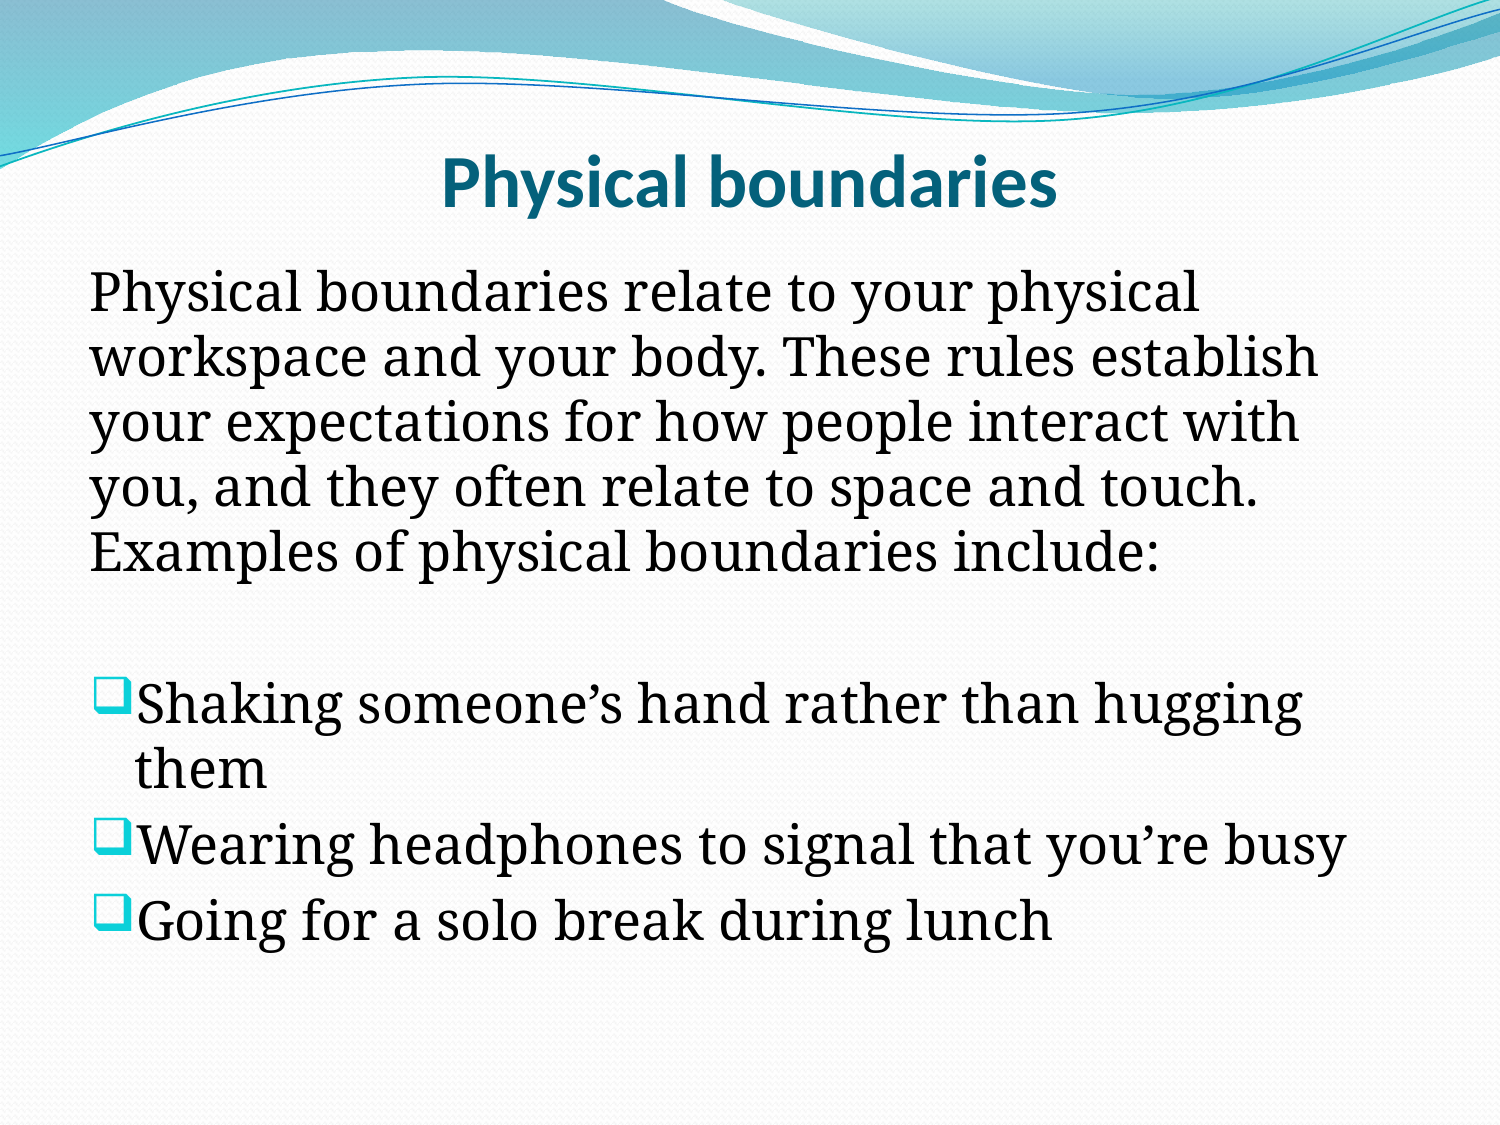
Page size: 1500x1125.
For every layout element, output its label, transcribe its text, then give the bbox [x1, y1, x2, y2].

title Physical boundaries [75, 125, 1425, 249]
list Physical boundaries relate to your physical workspace and your body. These rules establish your expectations for how people interact with you, and they often relate to space and touch. Examples of physical boundaries include: Shaking someone’s hand rather than hugging them Wearing headphones to signal that you’re busy Going for a solo break during lunch [75, 249, 1425, 1038]
